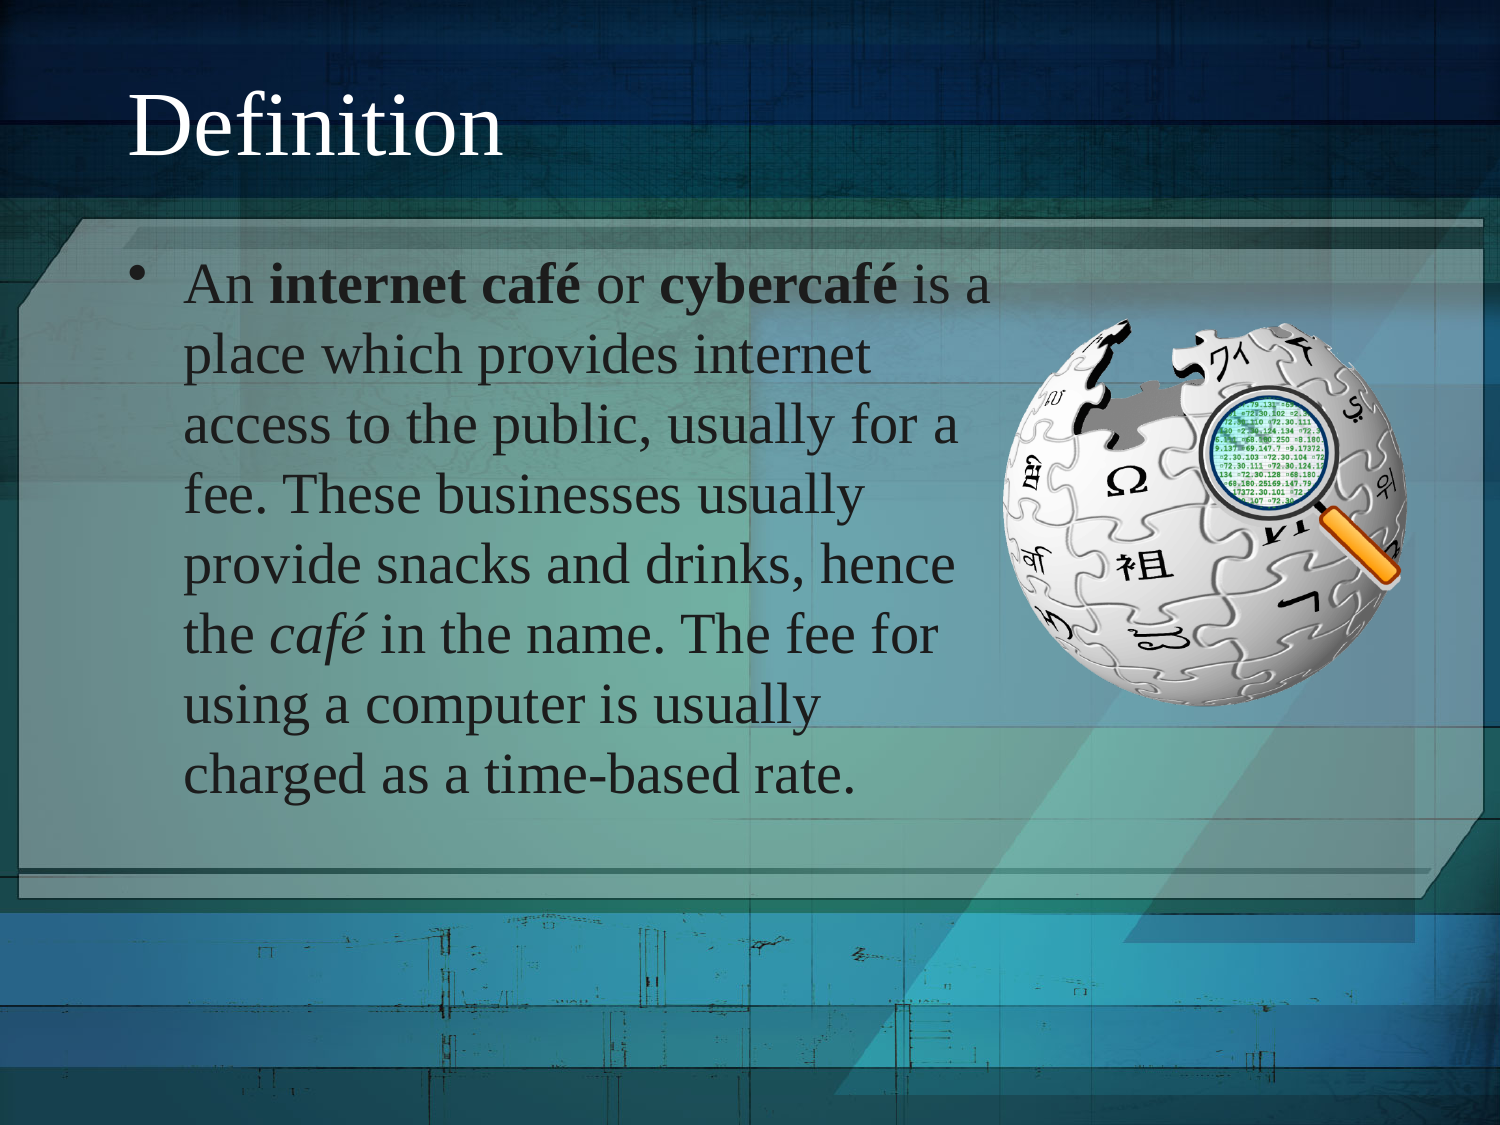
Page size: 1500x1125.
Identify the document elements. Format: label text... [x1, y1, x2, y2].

title Definition [112, 37, 1425, 200]
list An internet café or cybercafé is a place which provides internet access to the public, usually for a fee. These businesses usually provide snacks and drinks, hence the café in the name. The fee for using a computer is usually charged as a time-based rate. [112, 237, 1022, 863]
picture [0, 0, 1500, 1125]
